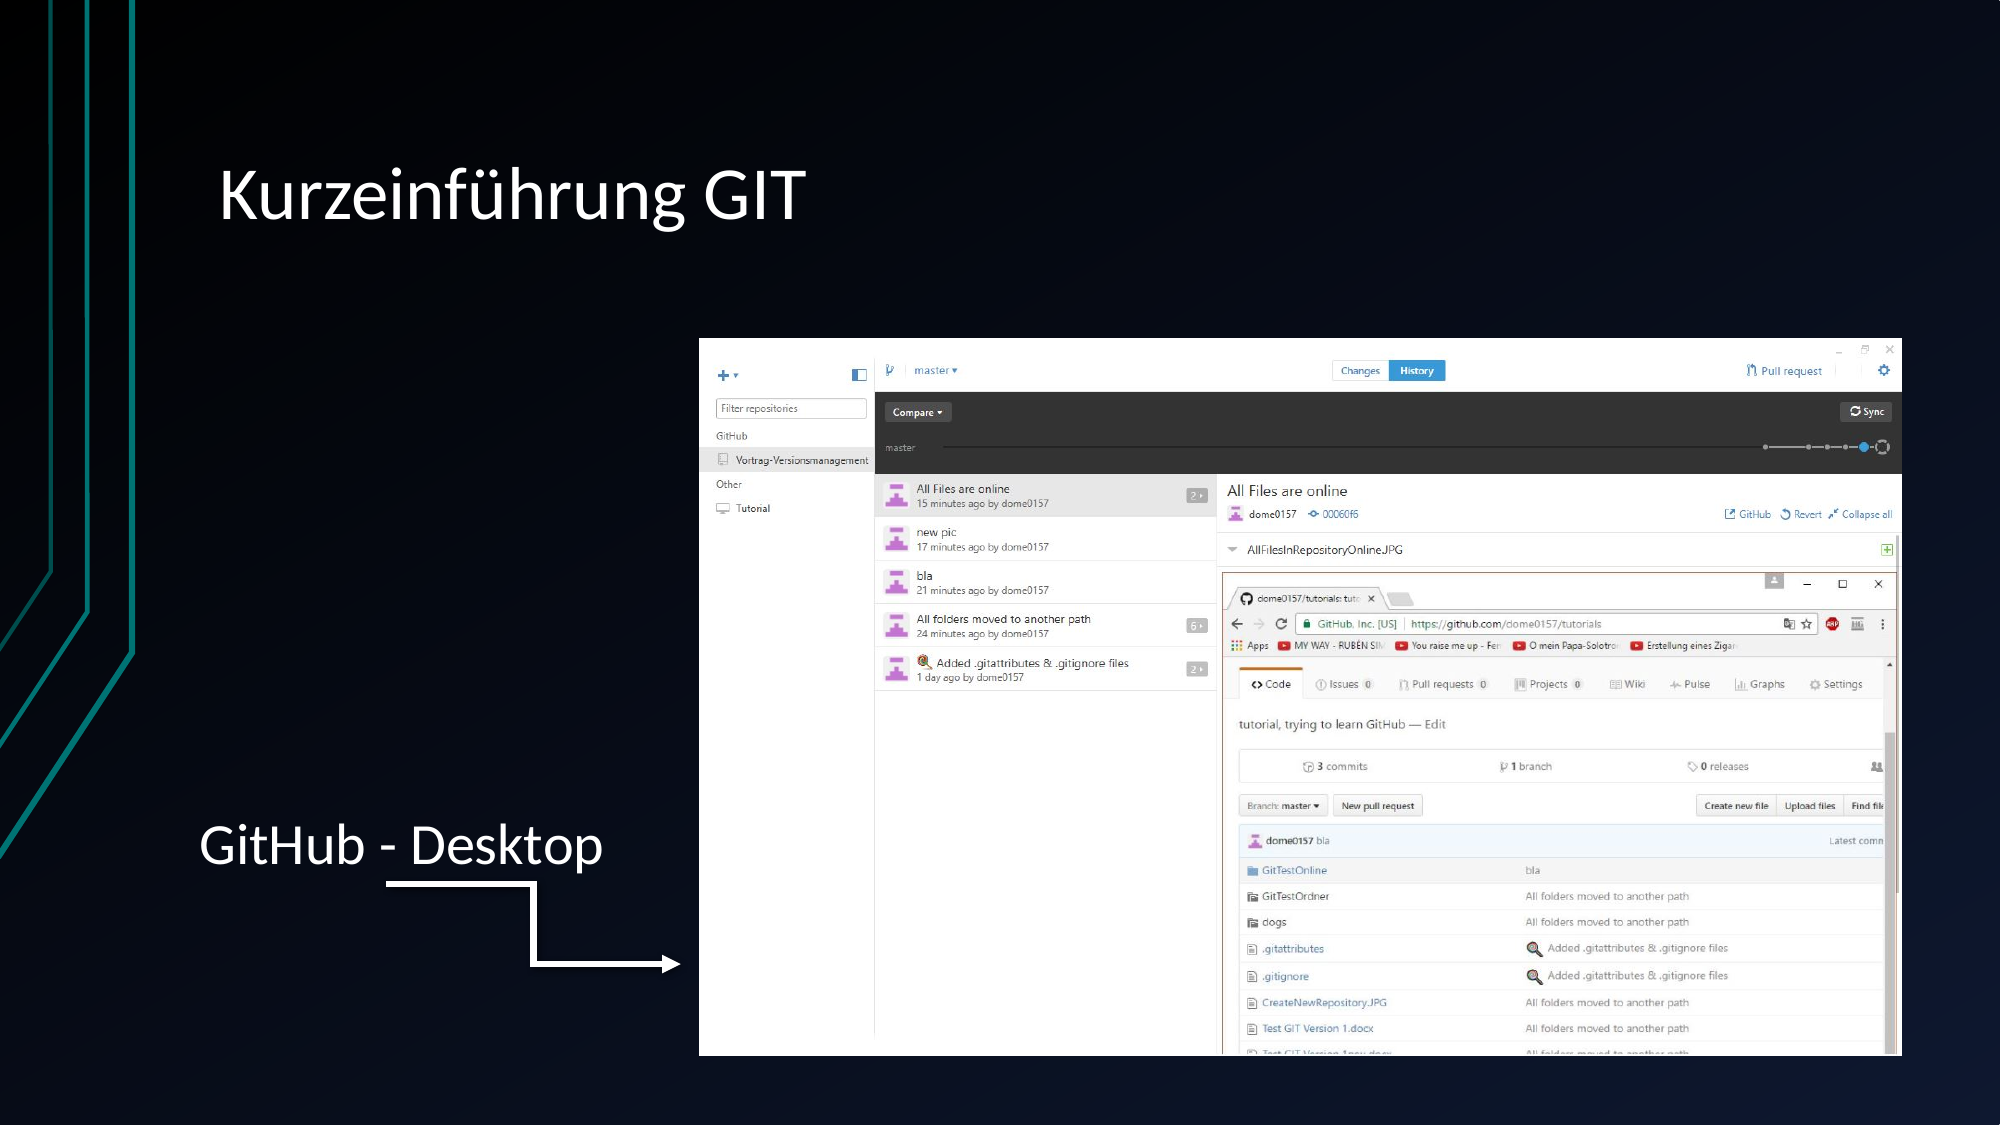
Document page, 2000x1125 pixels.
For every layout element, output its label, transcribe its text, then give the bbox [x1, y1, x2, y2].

picture [699, 337, 1902, 1056]
text_box GitHub - Desktop [184, 798, 681, 884]
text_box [386, 883, 681, 965]
title Kurzeinführung GIT [199, 45, 1900, 246]
